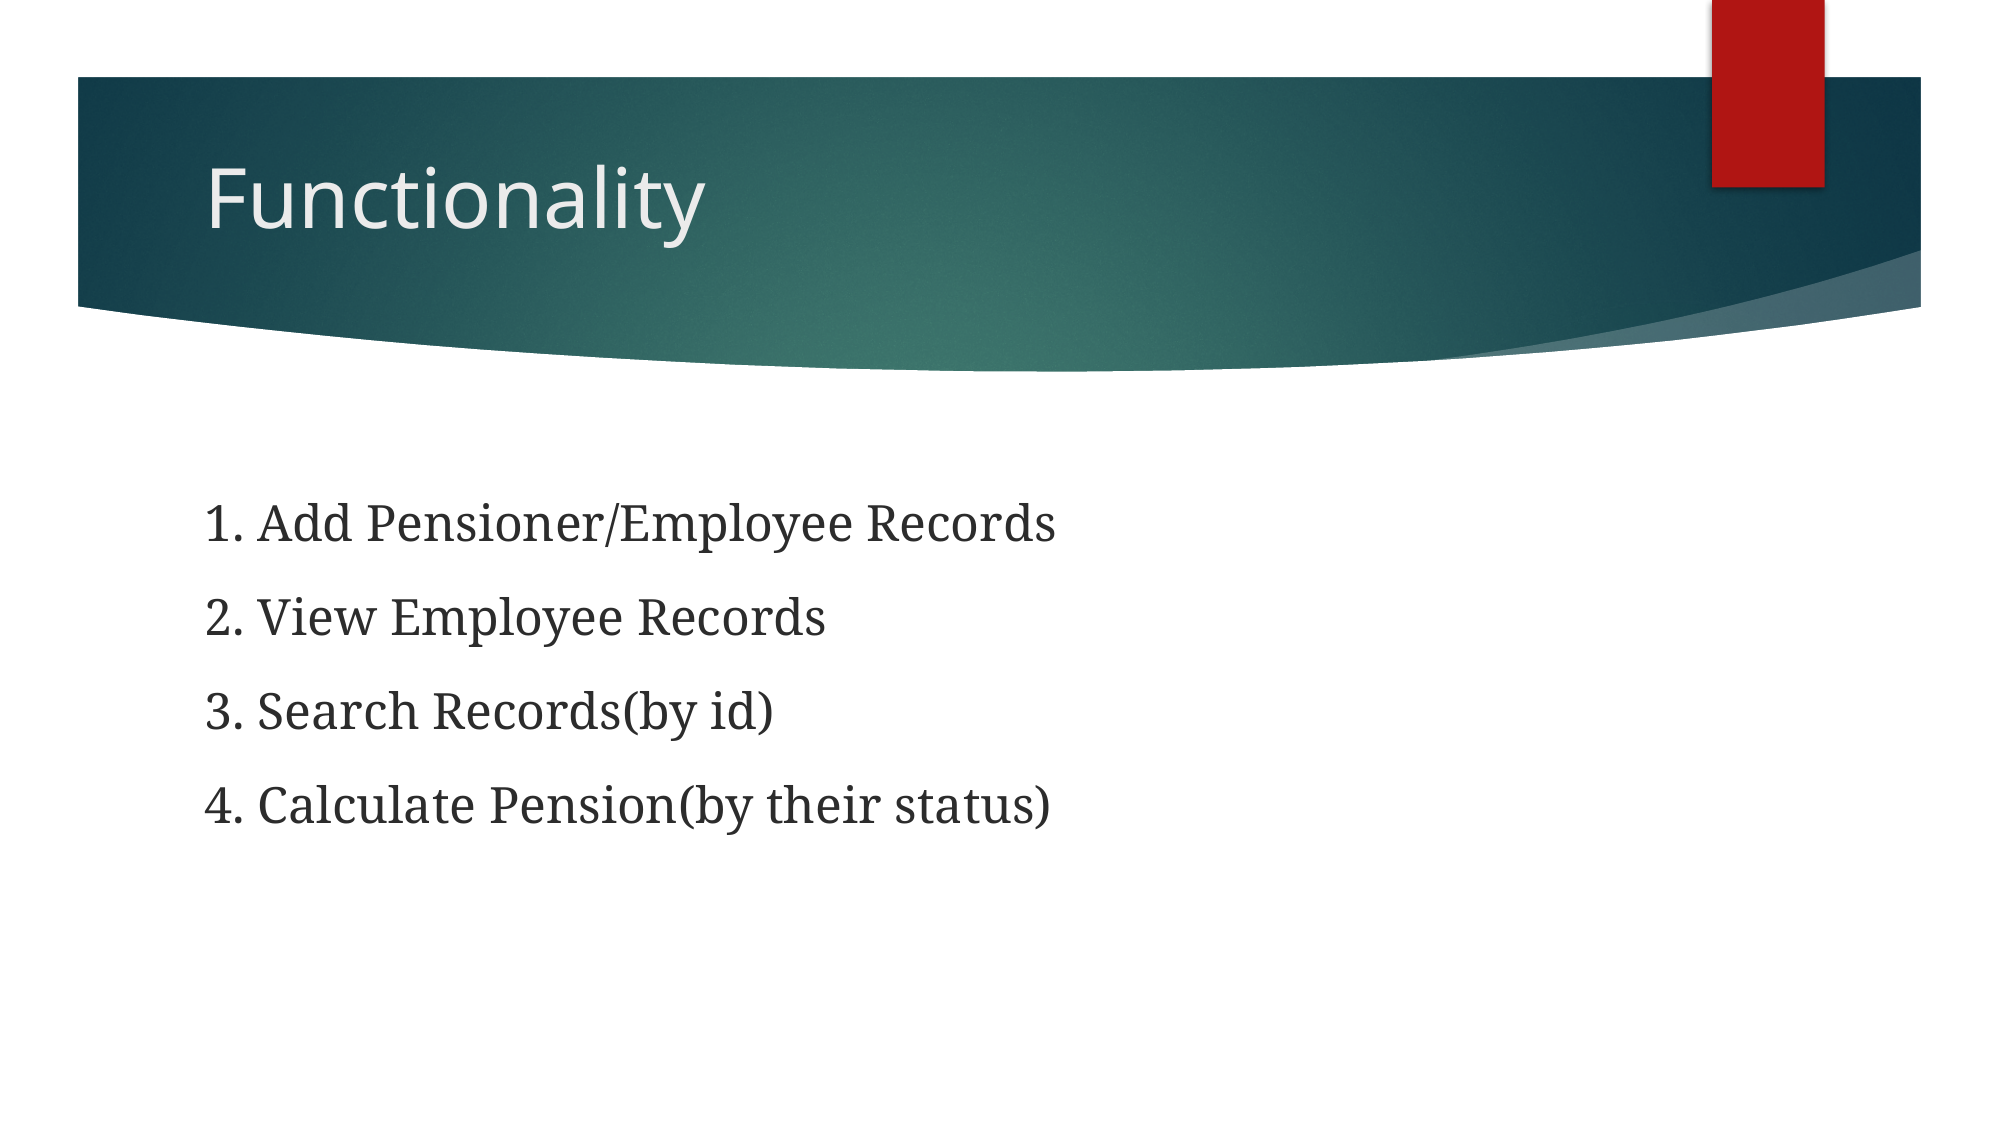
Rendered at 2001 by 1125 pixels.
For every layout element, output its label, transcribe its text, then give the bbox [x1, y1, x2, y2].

title Functionality [189, 115, 1638, 276]
list 1. Add Pensioner/Employee Records 2. View Employee Records 3. Search Records(by id) 4. Calculate Pension(by their status) [189, 475, 1638, 924]
